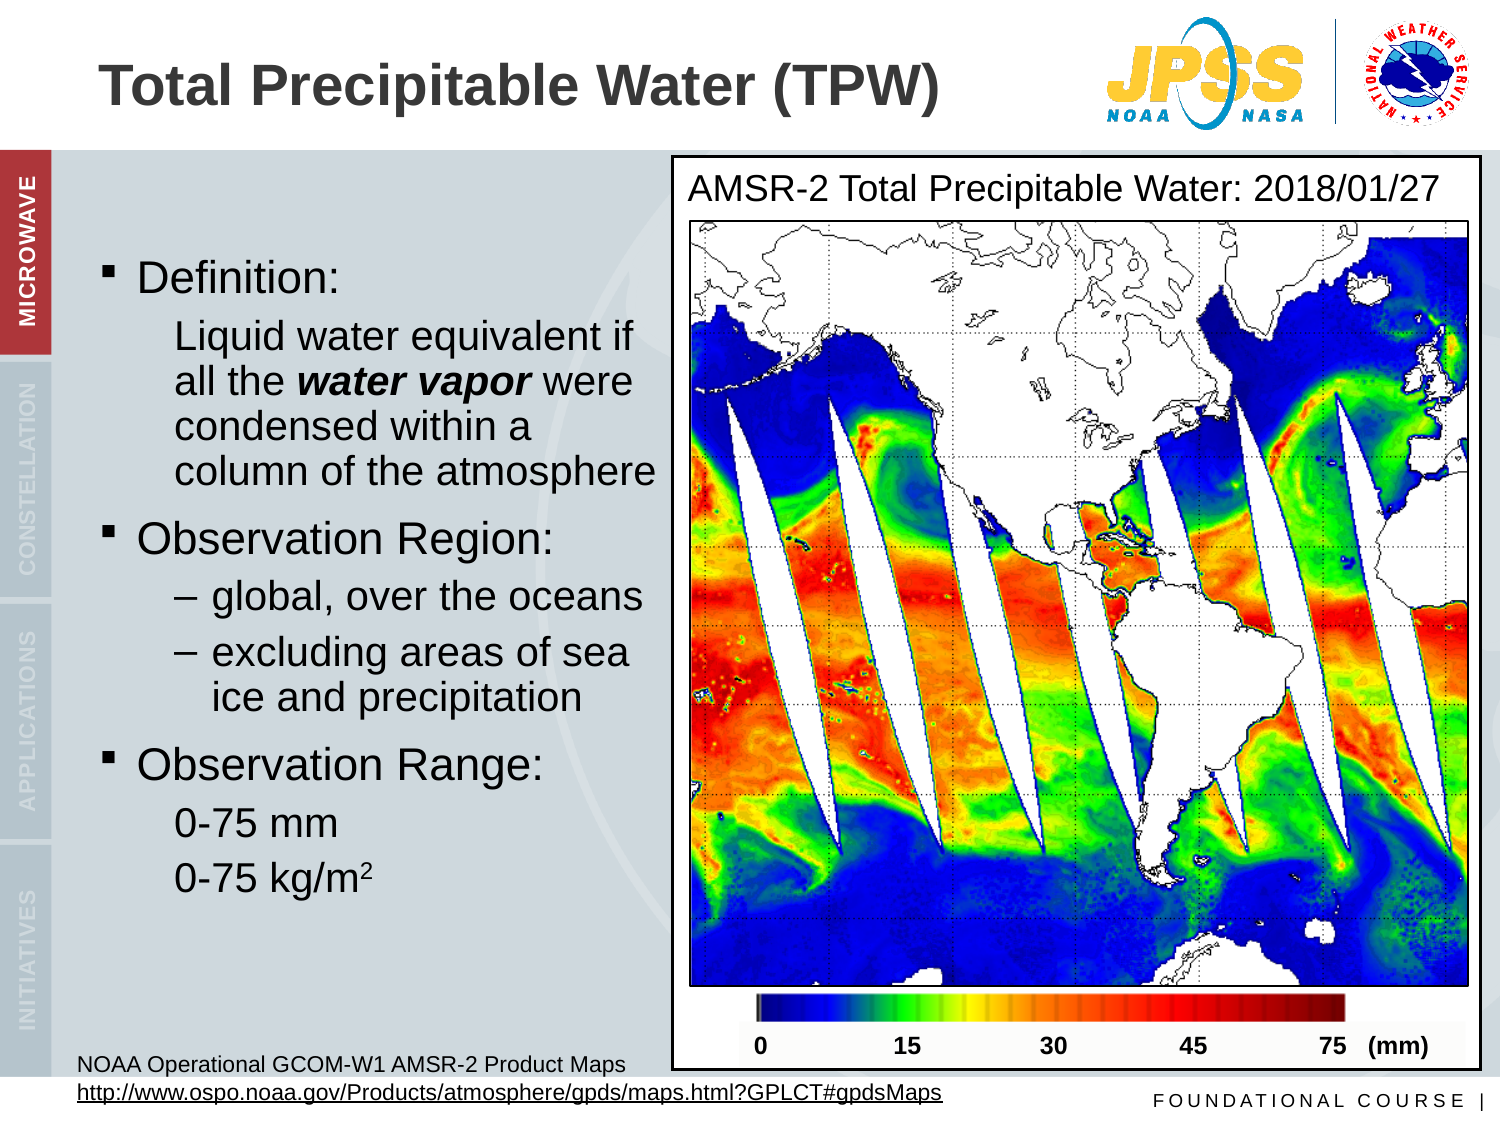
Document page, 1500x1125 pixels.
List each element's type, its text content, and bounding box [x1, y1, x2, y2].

picture [1107, 17, 1230, 130]
text_box NOAA Operational GCOM-W1 AMSR-2 Product Maps http://www.ospo.noaa.gov/Products/atmosphere/gpds/maps.html?GPLCT#gpdsMaps [62, 1042, 1481, 1112]
picture [1363, 20, 1469, 126]
title Total Precipitable Water (TPW) [84, 47, 1080, 134]
picture [1213, 17, 1303, 130]
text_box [672, 156, 1481, 1070]
list Definition: Liquid water equivalent if all the water vapor were condensed within a column of the atmosphere Observation Region: global, over the oceans excluding areas of sea ice and precipitation Observation Range: 0-75 mm 0-75 kg/m2 [84, 247, 671, 1042]
